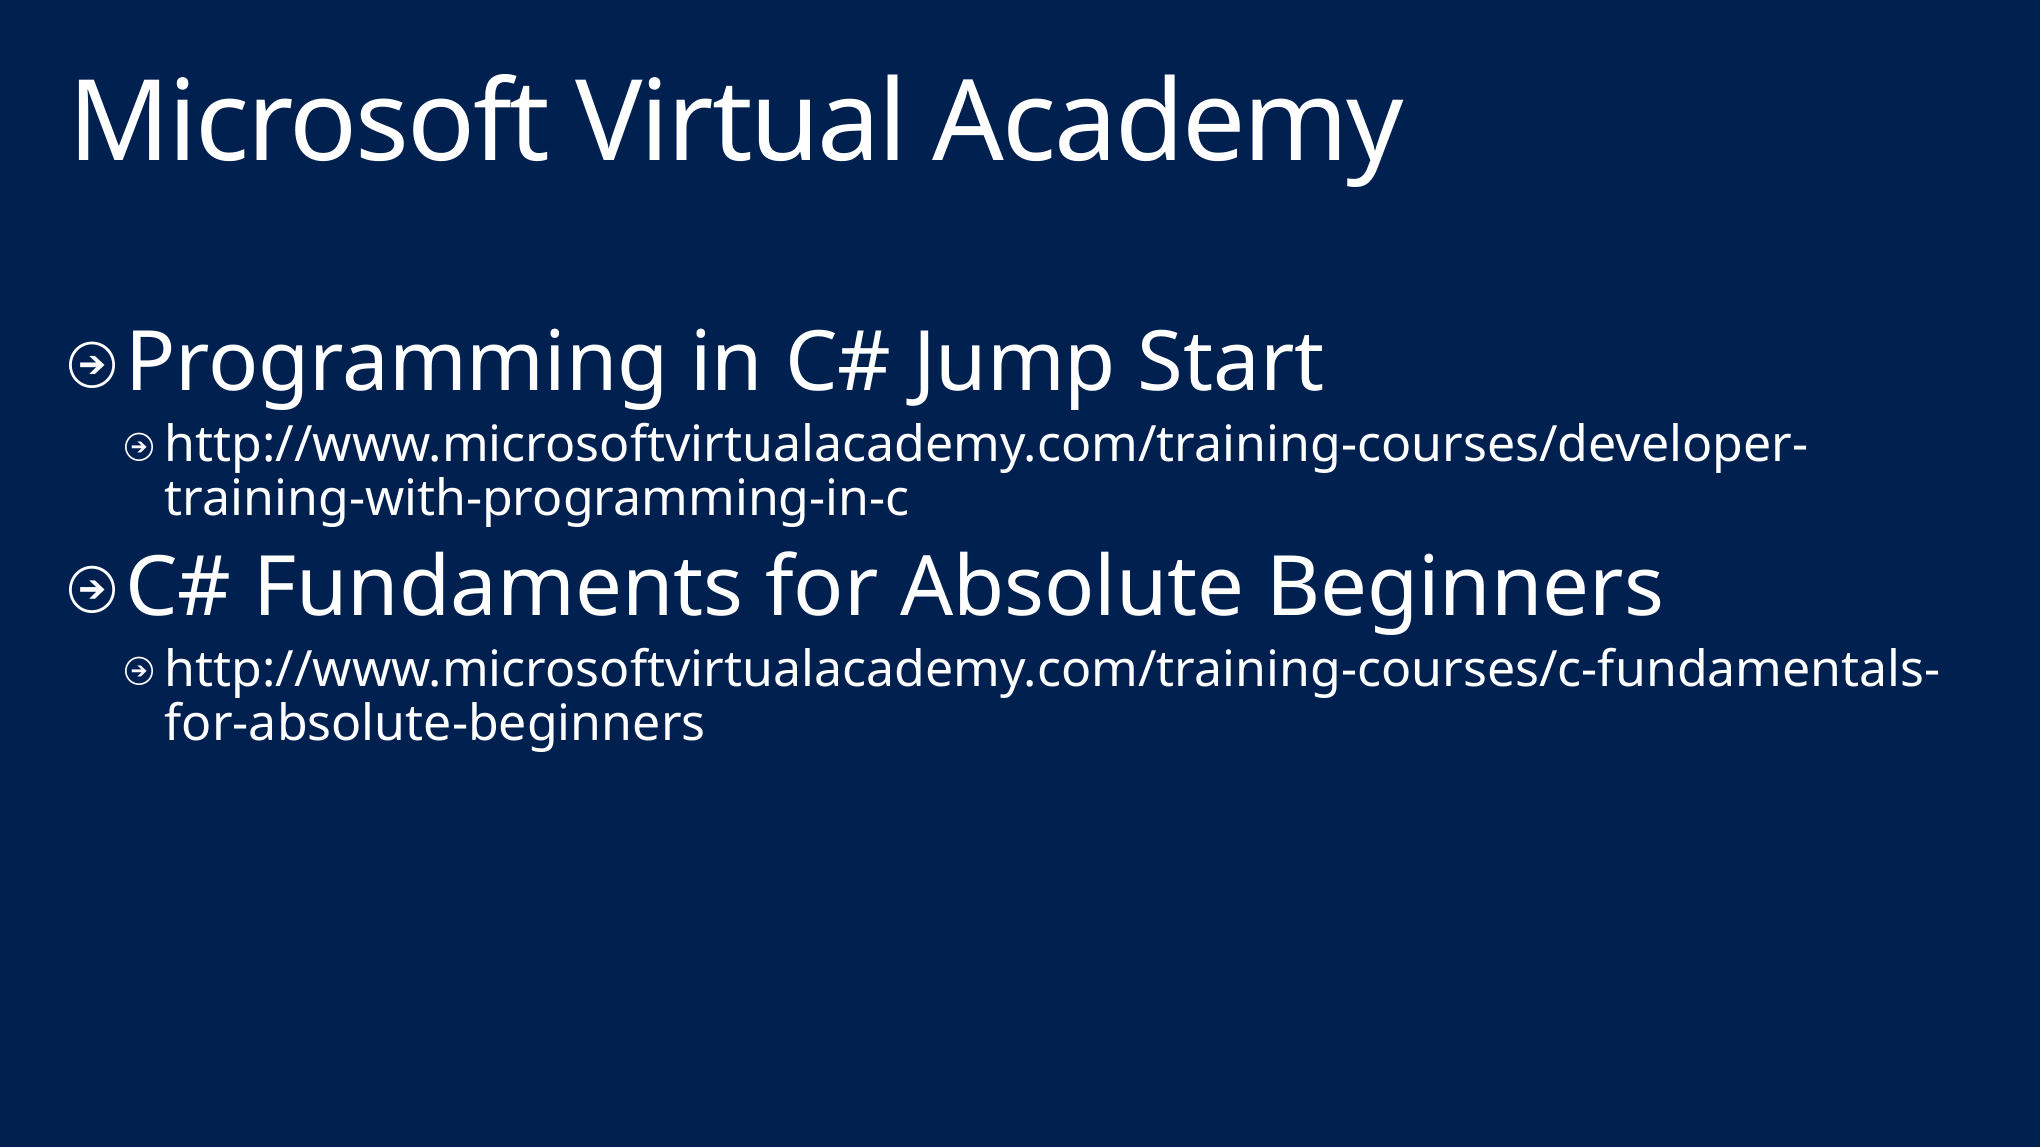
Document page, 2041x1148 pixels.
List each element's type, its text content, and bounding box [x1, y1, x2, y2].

picture [69, 329, 128, 388]
picture [125, 425, 161, 461]
list Programming in C# Jump Start http://www.microsoftvirtualacademy.com/training-courses/developer-training-with-programming-in-c C# Fundaments for Absolute Beginners http://www.microsoftvirtualacademy.com/training-courses/c-fundamentals-for-absolute-beginners [45, 303, 1996, 779]
title Microsoft Virtual Academy [45, 48, 1996, 199]
picture [69, 553, 128, 613]
picture [125, 649, 161, 685]
